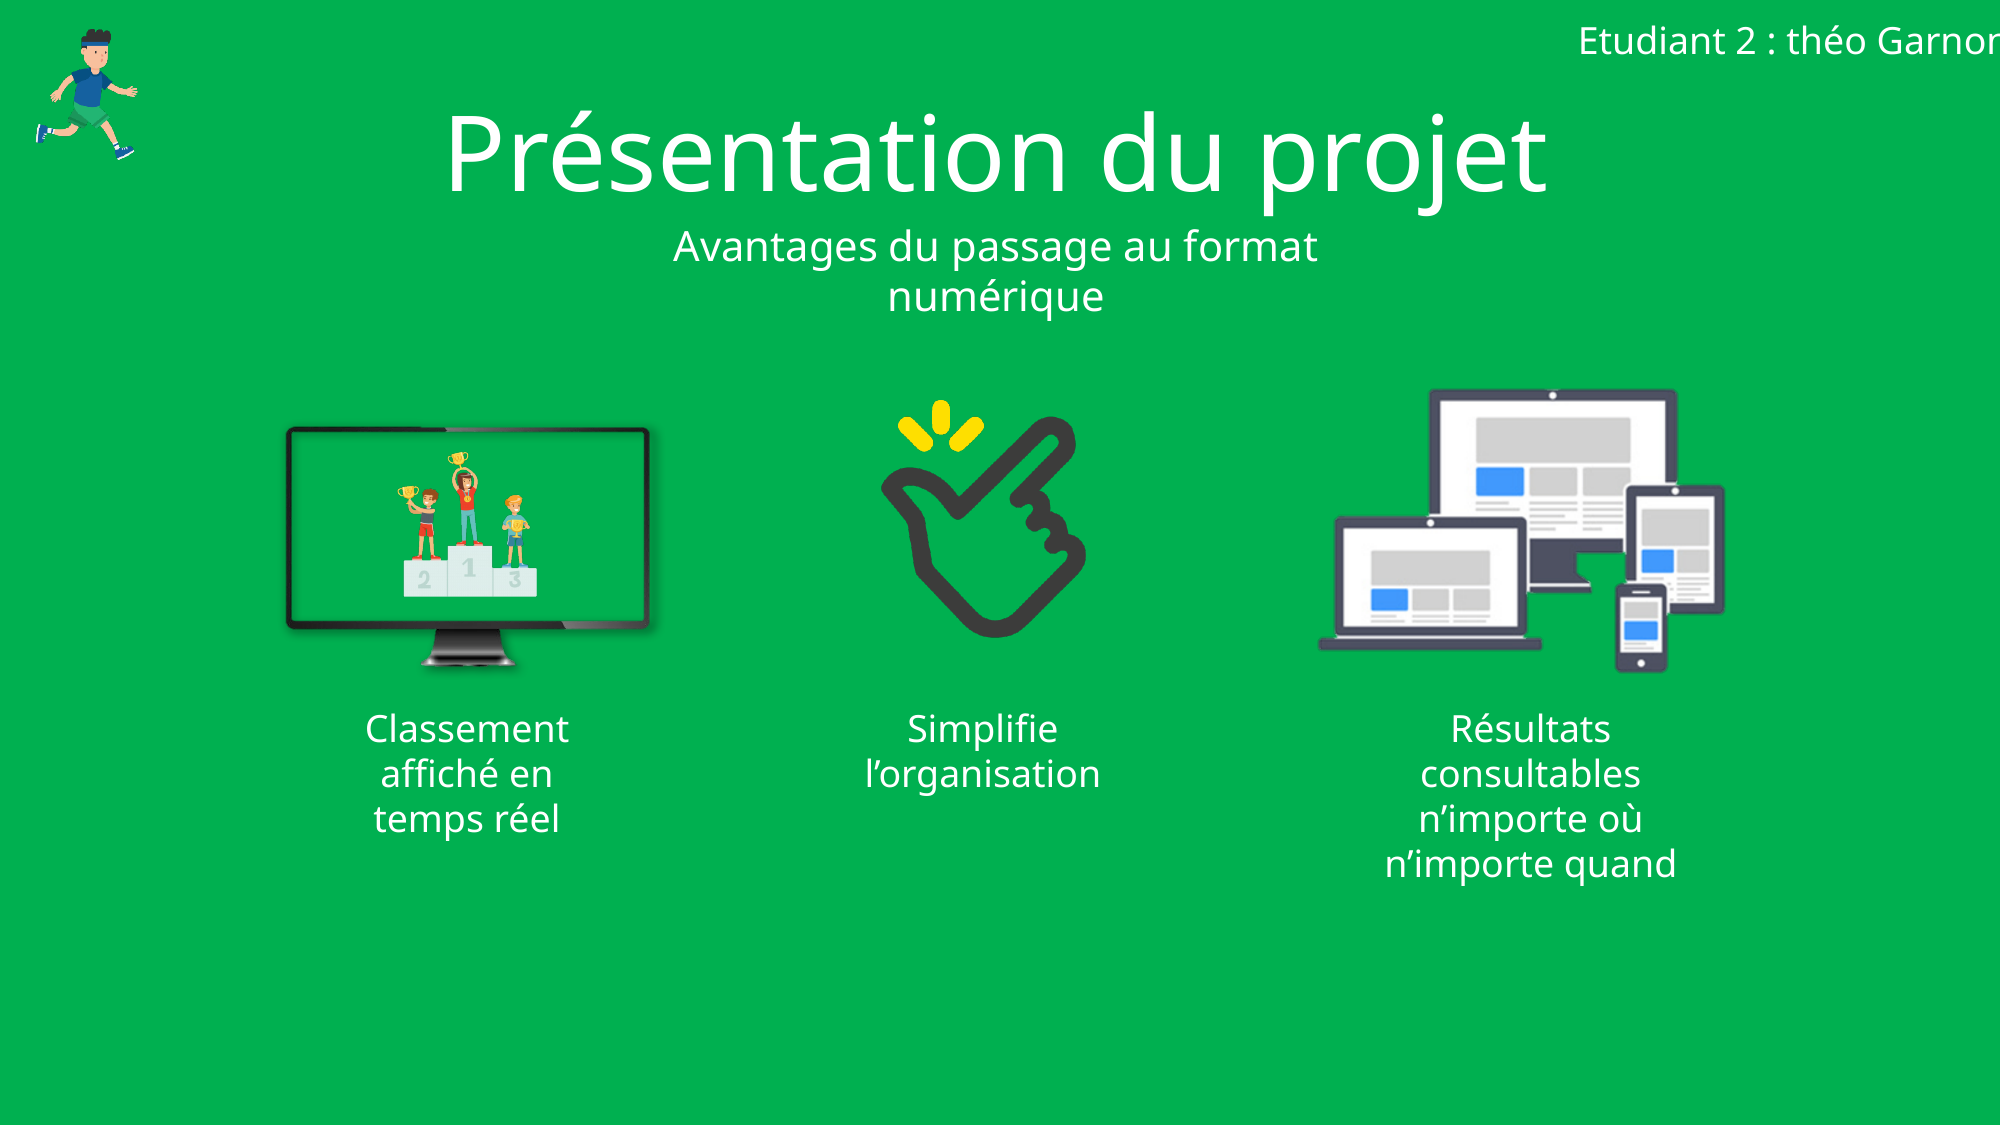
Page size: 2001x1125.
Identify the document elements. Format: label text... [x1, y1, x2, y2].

title Présentation du projet [246, 93, 1747, 222]
text_box Avantages du passage au format numérique [656, 212, 1337, 327]
picture [864, 399, 1102, 638]
text_box Résultats consultables n’importe où n’importe quand [1341, 751, 1721, 893]
text_box Classement affiché en temps réel [331, 698, 604, 848]
picture [1121, 341, 1941, 751]
text_box Etudiant 2 : théo Garnon [1531, 9, 2000, 70]
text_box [234, 399, 701, 698]
text_box Simplifie l’organisation [847, 697, 1119, 803]
picture [0, 0, 250, 187]
